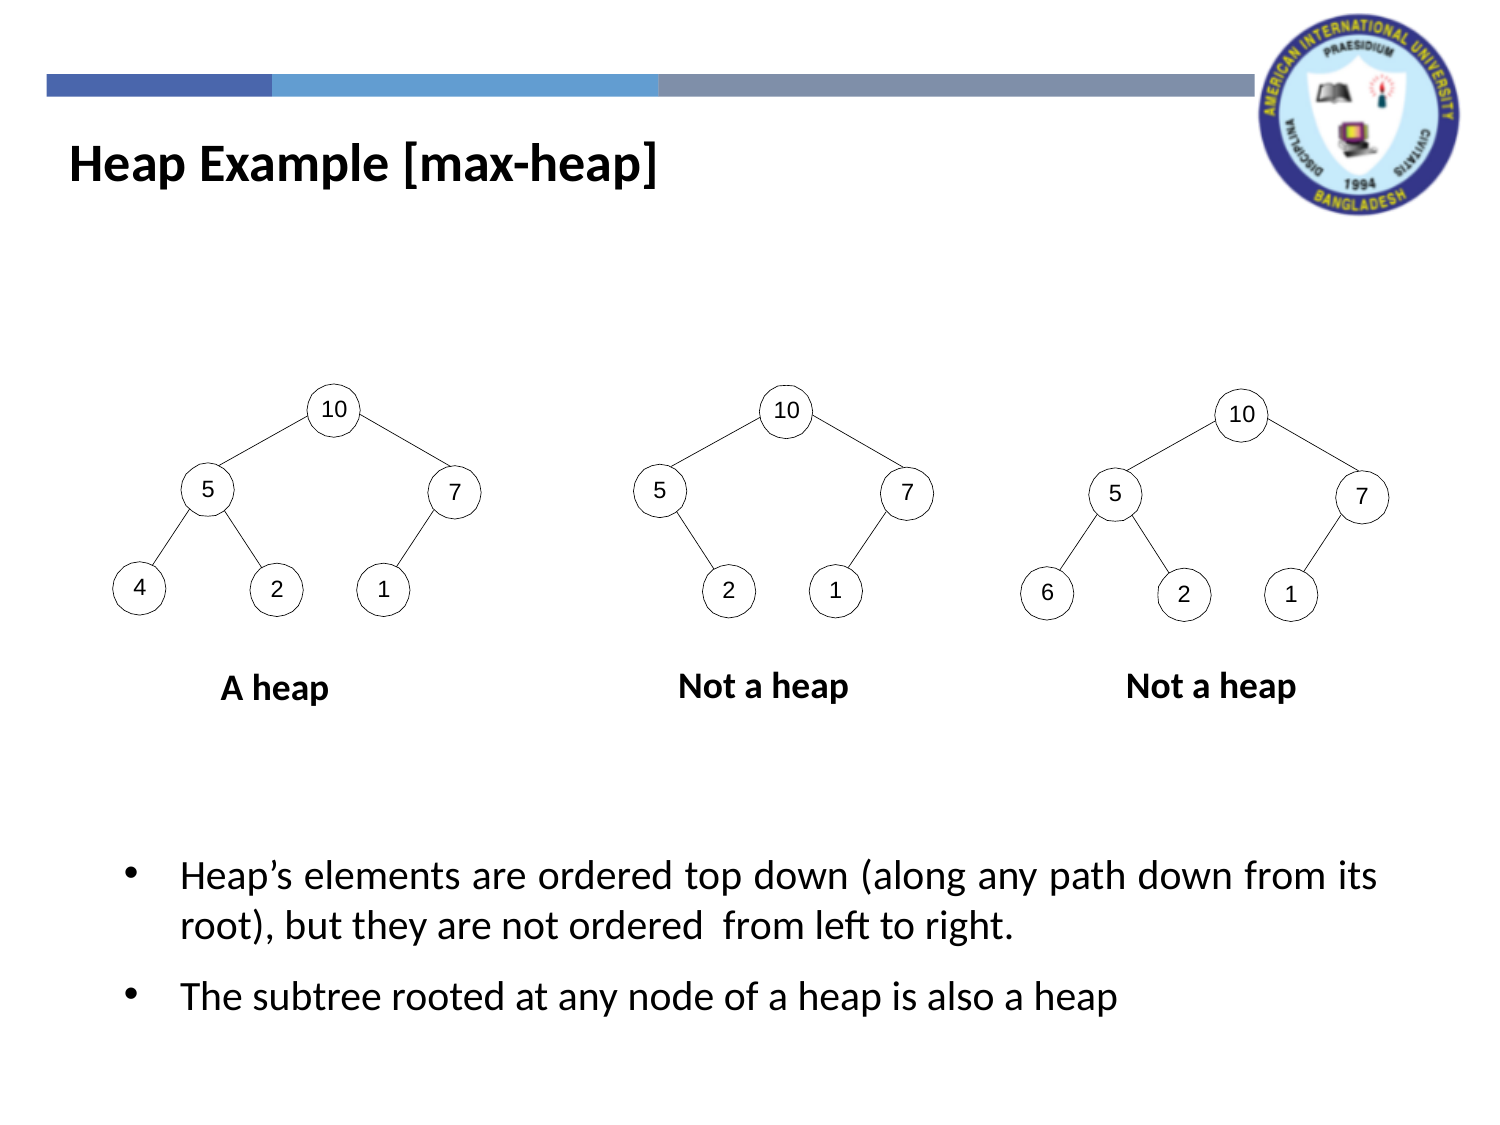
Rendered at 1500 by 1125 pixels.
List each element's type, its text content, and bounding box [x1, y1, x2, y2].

picture [108, 379, 1394, 627]
text_box Not a heap [1098, 653, 1324, 714]
text_box Not a heap [651, 653, 877, 714]
text_box Heap Example [max-heap] [55, 119, 1129, 201]
text_box A heap [162, 655, 388, 716]
picture [1254, 9, 1465, 221]
text_box Heap’s elements are ordered top down (along any path down from its root), but they are not ordered from left to right. The subtree rooted at any node of a heap is also a heap [109, 840, 1394, 1026]
